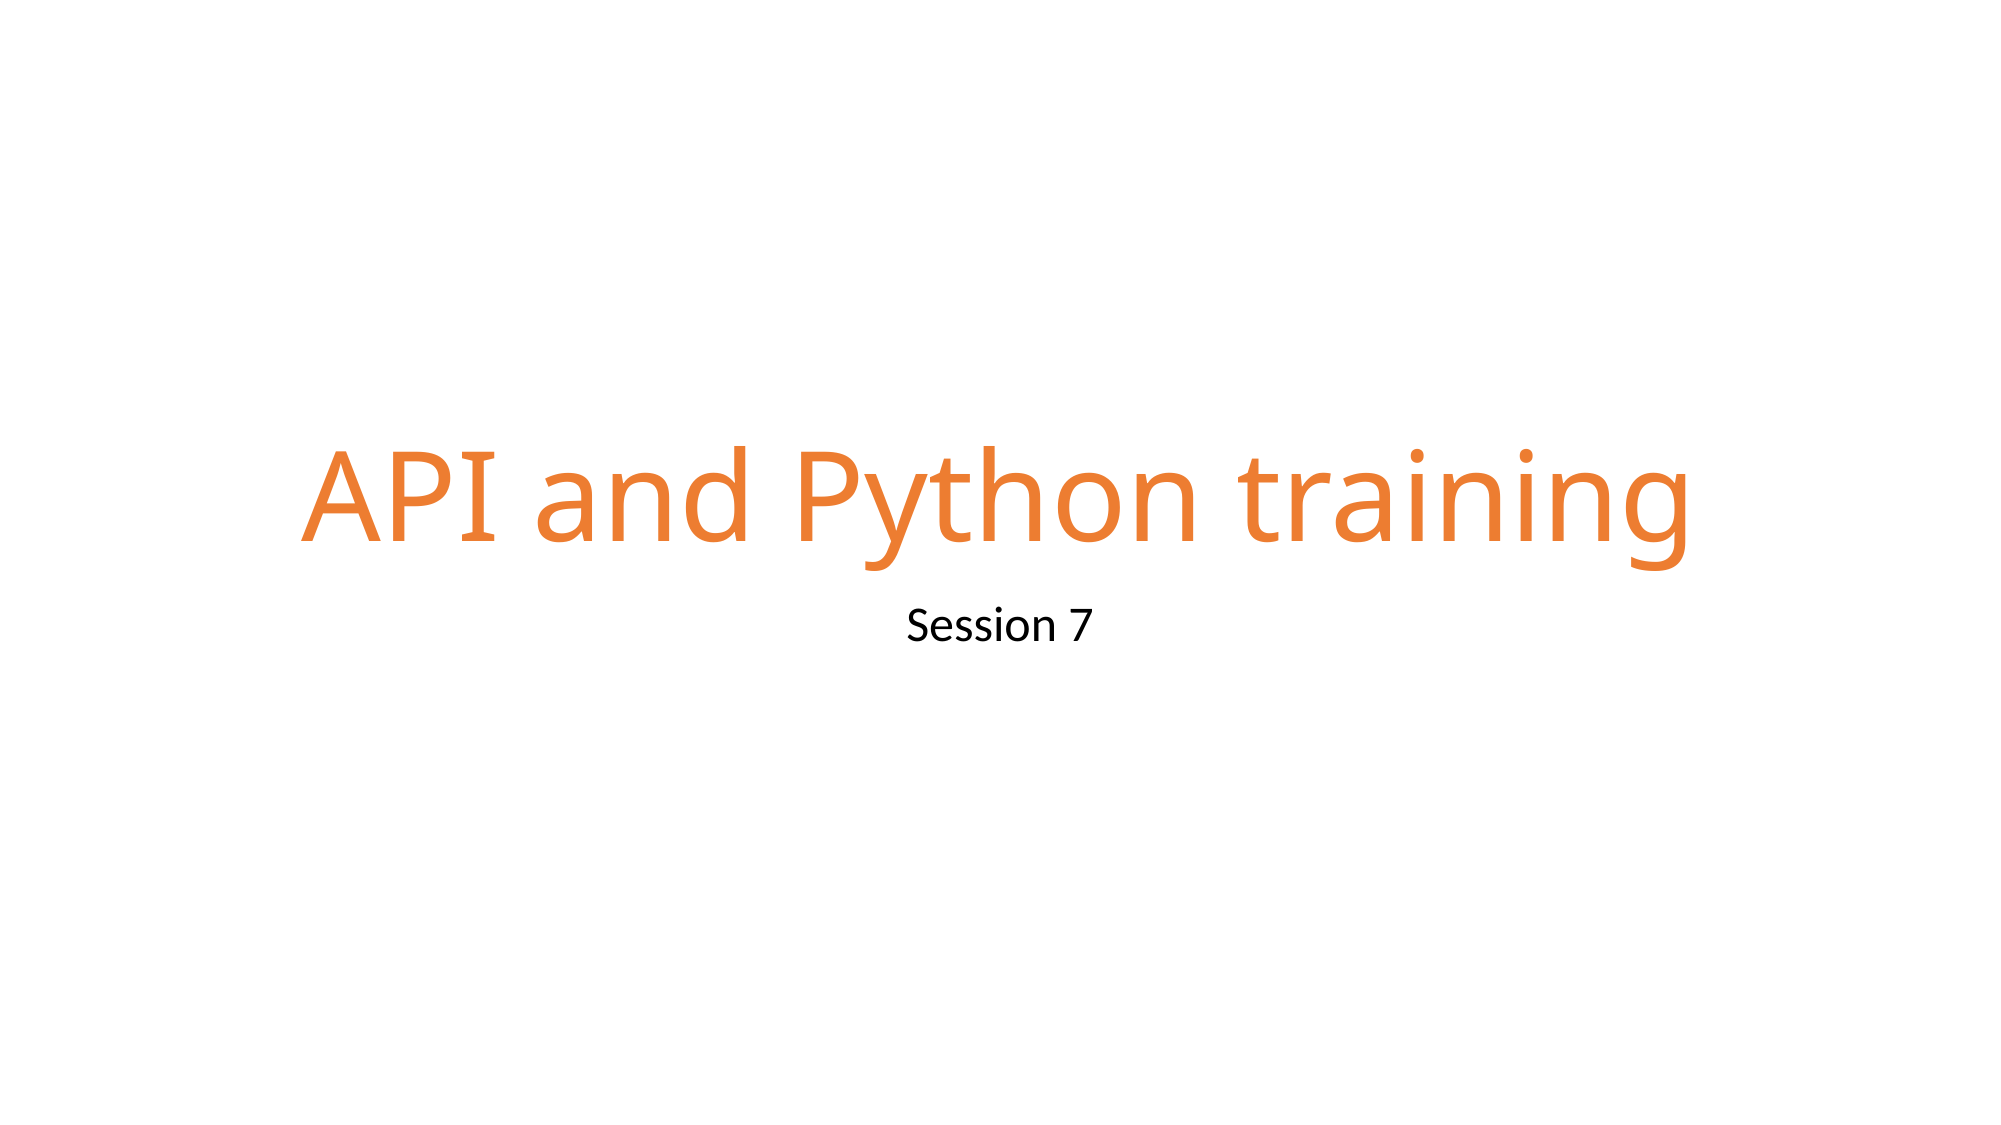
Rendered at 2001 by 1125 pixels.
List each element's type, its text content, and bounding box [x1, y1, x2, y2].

title API and Python training [249, 184, 1750, 576]
subtitle Session 7 [249, 590, 1750, 863]
